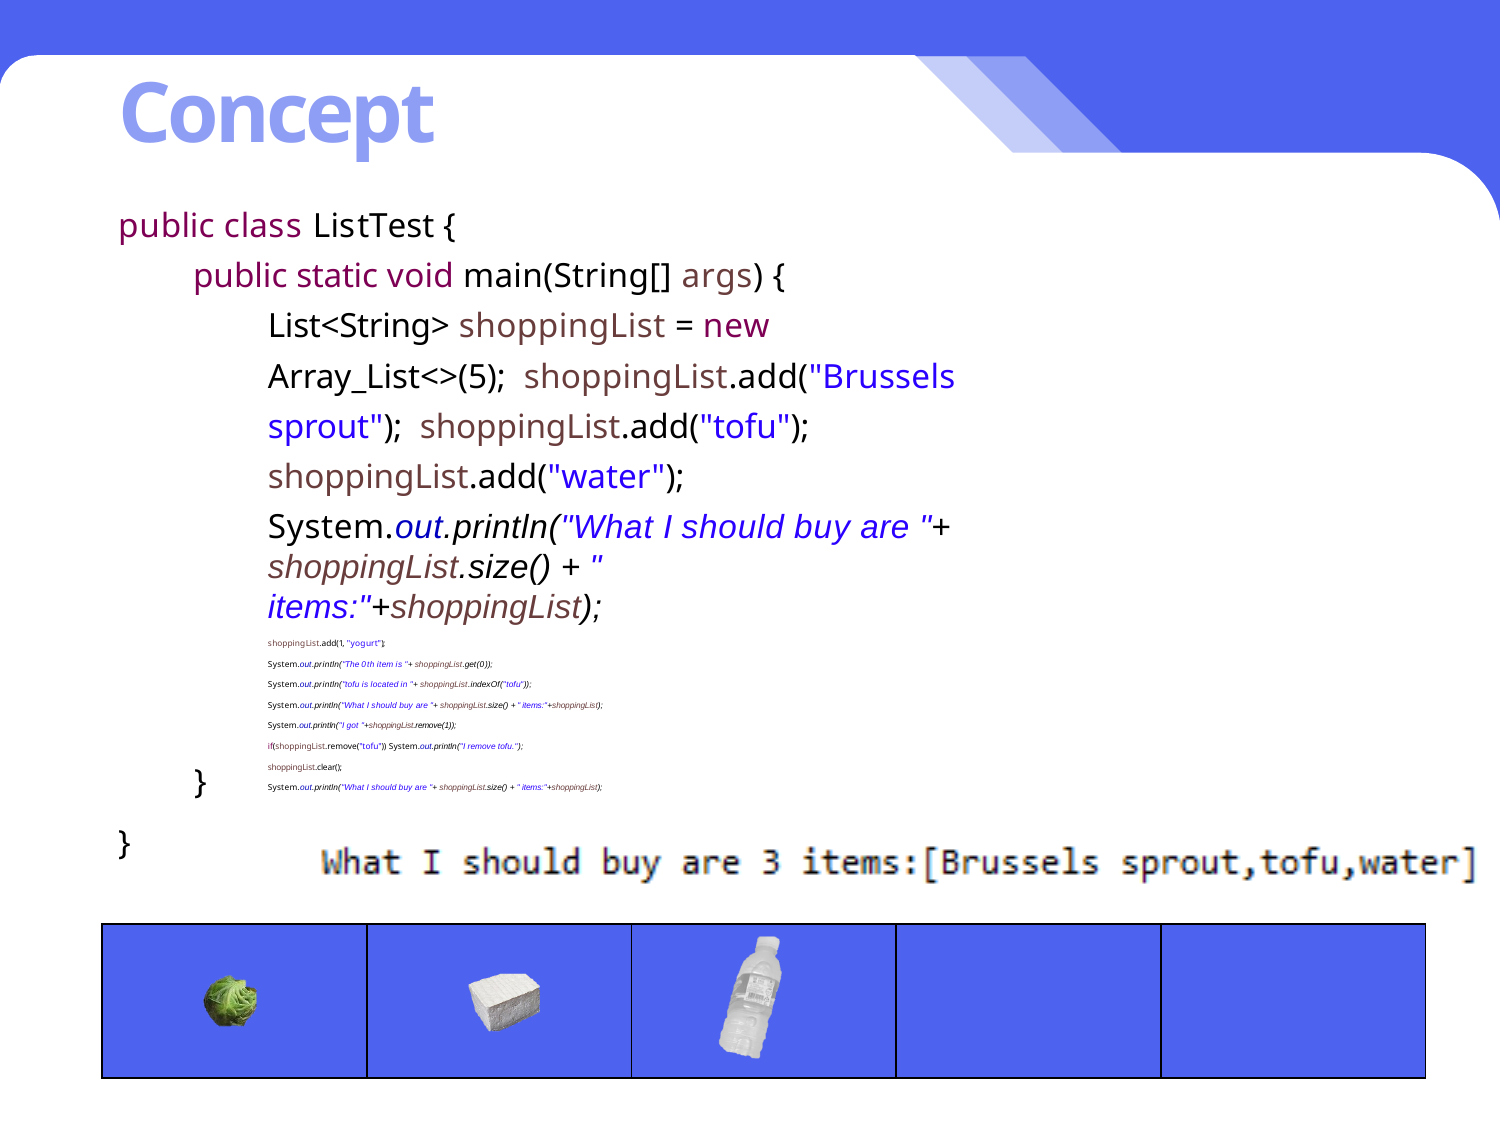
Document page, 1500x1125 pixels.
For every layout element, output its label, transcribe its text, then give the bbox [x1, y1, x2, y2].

text_box public class ListTest { public static void main(String[] args) { List<String> shoppingList = new Array_List<>(5); shoppingList.add("Brussels sprout"); shoppingList.add("tofu"); shoppingList.add("water"); System.out.println("What I should buy are "+ shoppingList.size() + " items:"+shoppingList); shoppingList.add(1, "yogurt"); System.out.println("The 0th item is "+ shoppingList.get(0)); System.out.println("tofu is located in "+ shoppingList.indexOf("tofu")); System.out.println("What I should buy are "+ shoppingList.size() + " items:"+shoppingList); System.out.println("I got "+shoppingList.remove(1)); if(shoppingList.remove("tofu")) System.out.println("I remove tofu."); shoppingList.clear(); System.out.println("What I should buy are "+ shoppingList.size() + " items:"+shoppingList); [115, 191, 1281, 793]
picture [711, 920, 789, 1084]
table_header [632, 925, 706, 1077]
picture [196, 966, 265, 1033]
table_header [1162, 925, 1425, 1077]
table_header [368, 925, 631, 1077]
table_header [103, 925, 366, 1077]
picture [459, 966, 549, 1039]
text_box } } [115, 737, 208, 861]
picture [319, 839, 1487, 893]
table_header [793, 925, 895, 1077]
title Concept [116, 56, 445, 191]
table_header [897, 925, 1160, 1077]
